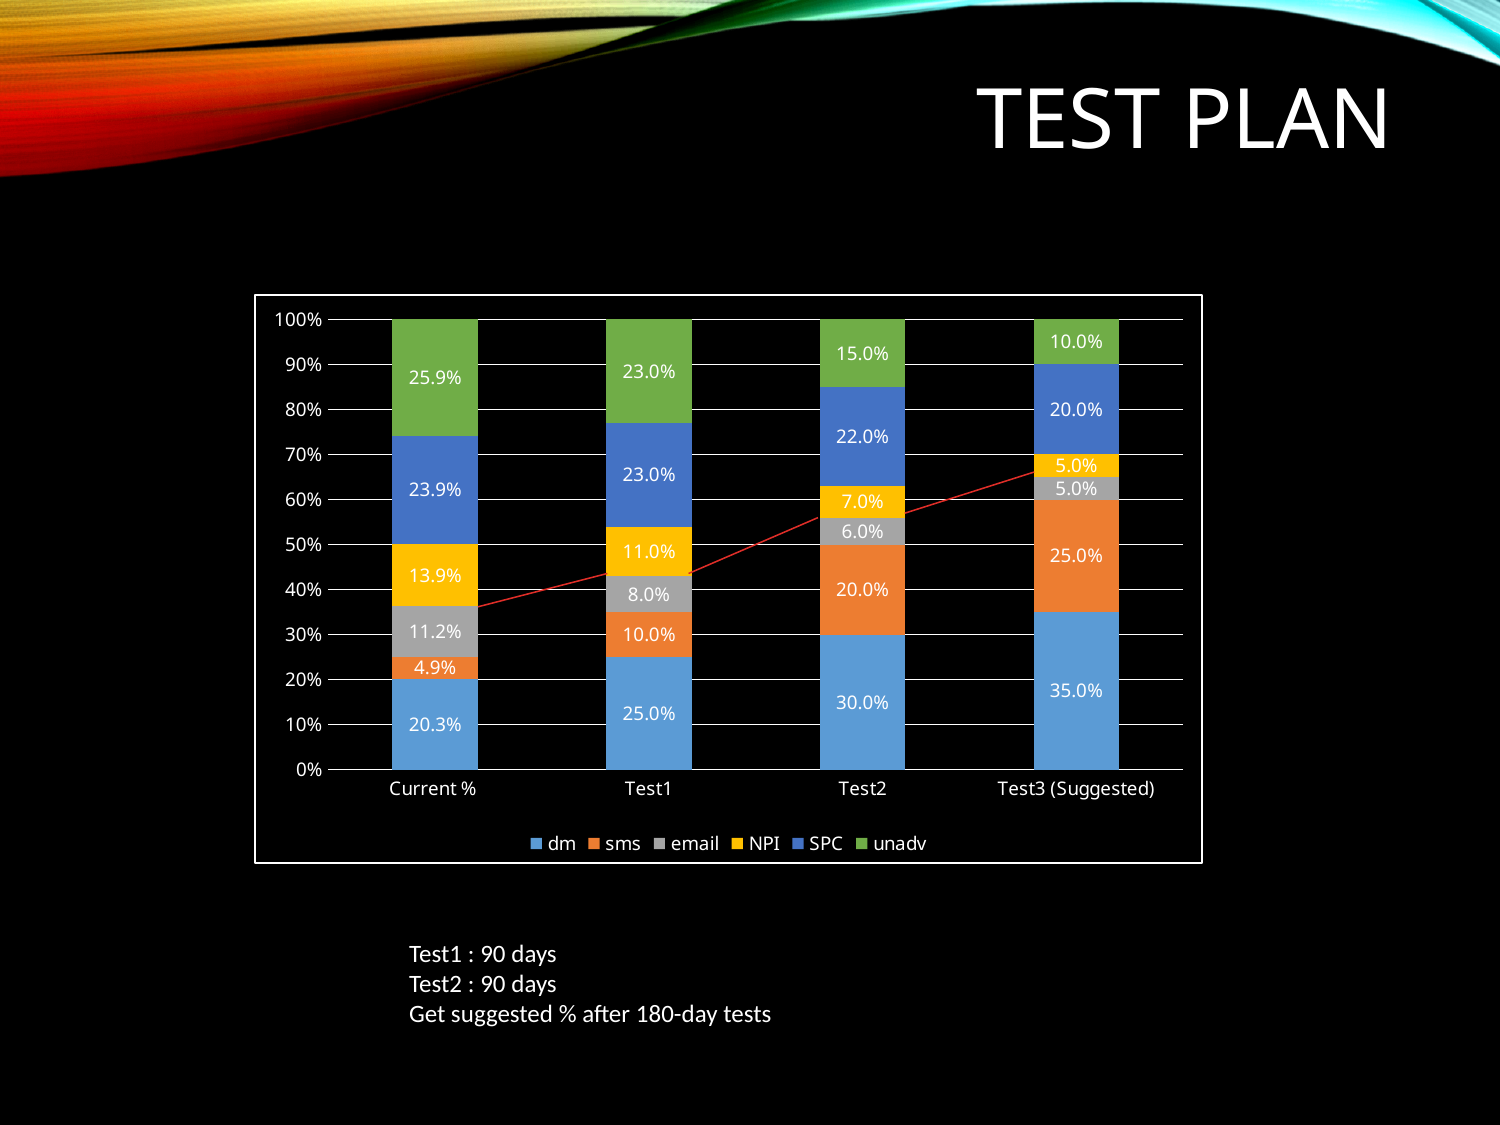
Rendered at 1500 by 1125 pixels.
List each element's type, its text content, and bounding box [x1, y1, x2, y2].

picture [0, 0, 1500, 178]
chart [254, 293, 1204, 864]
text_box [904, 471, 1035, 514]
text_box Test1 : 90 days Test2 : 90 days Get suggested % after 180-day tests [394, 930, 1145, 1036]
title Test plan [361, 15, 1408, 228]
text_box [688, 517, 819, 574]
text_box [477, 573, 608, 607]
